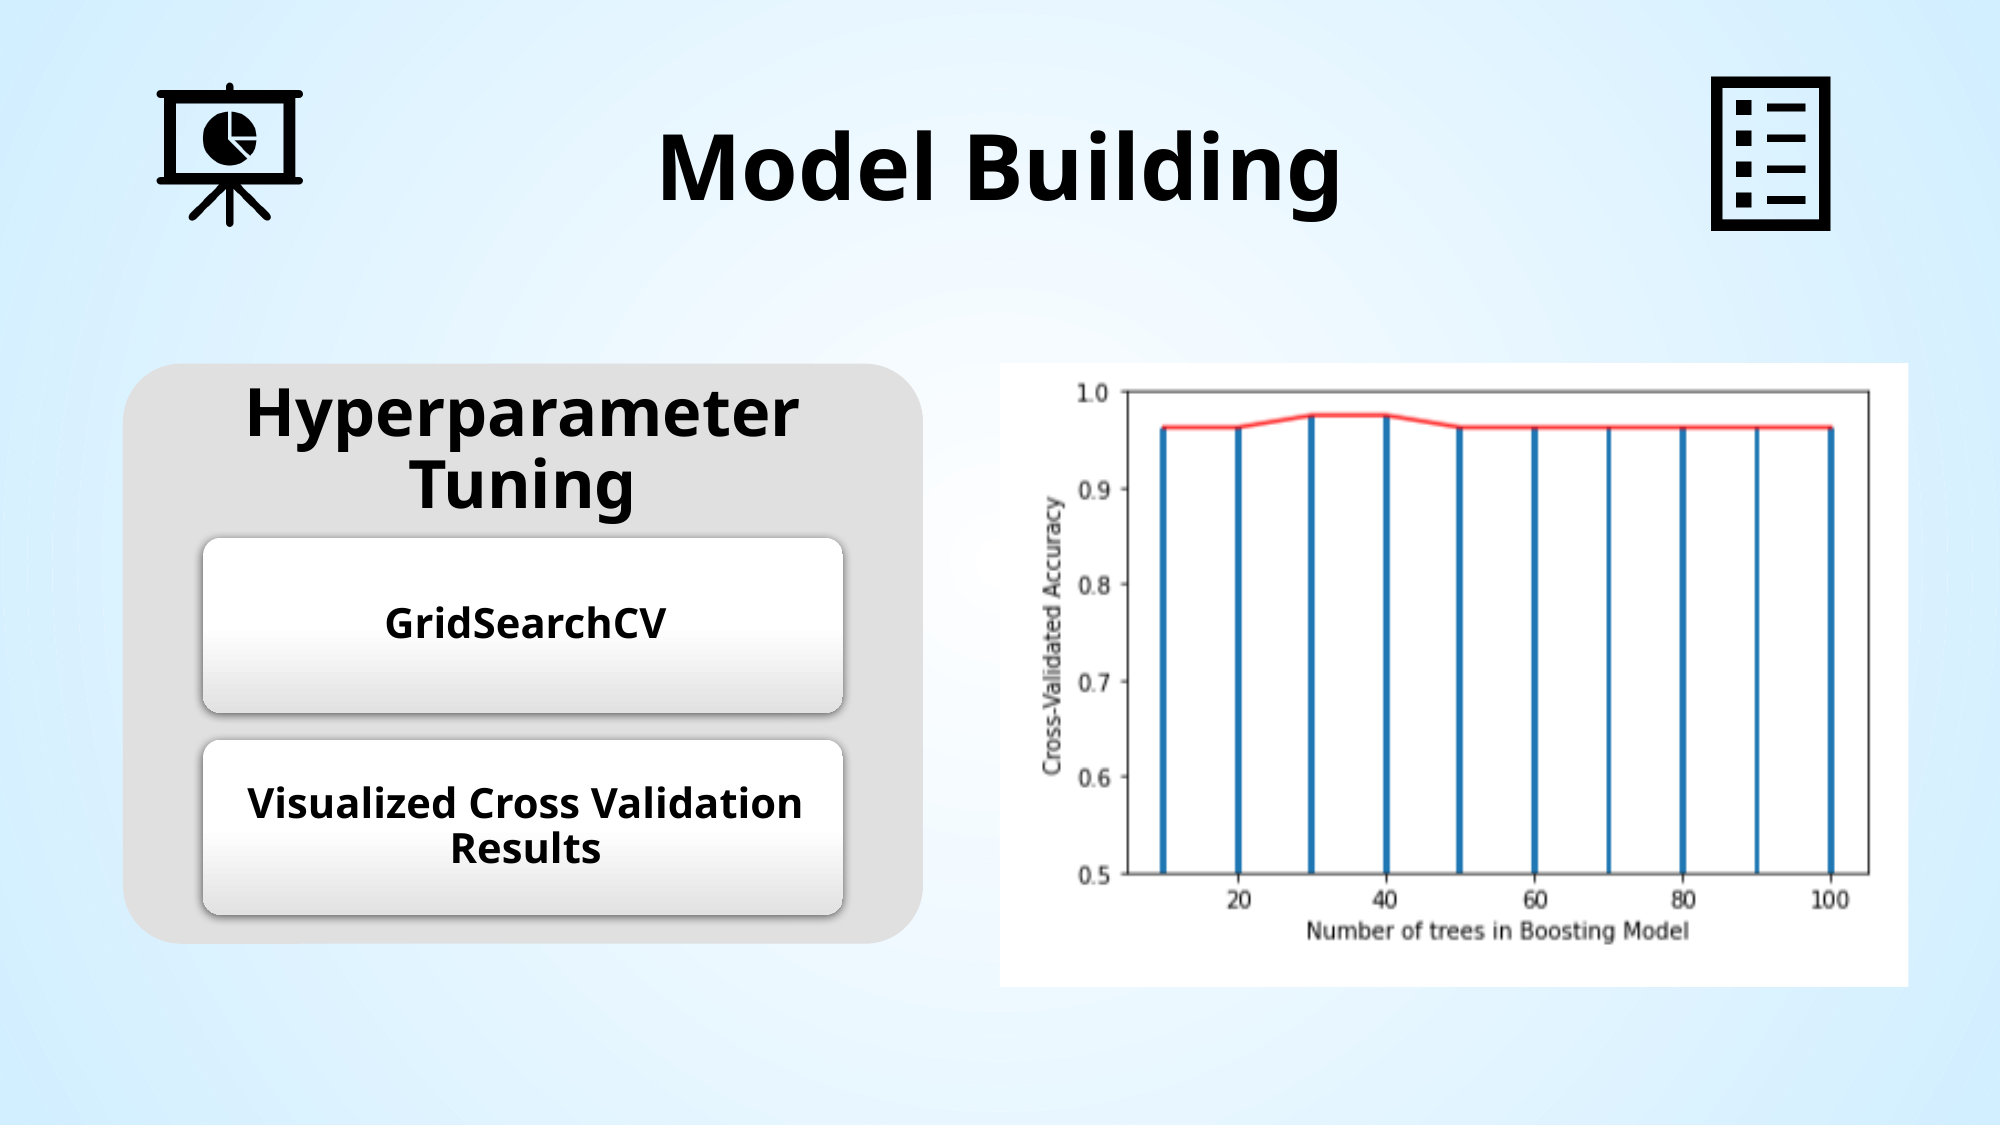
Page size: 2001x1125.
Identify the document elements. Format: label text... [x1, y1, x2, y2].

picture [1678, 61, 1863, 246]
picture [137, 61, 322, 246]
picture [999, 363, 1909, 987]
title Model Building [137, 61, 1863, 280]
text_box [122, 363, 923, 944]
